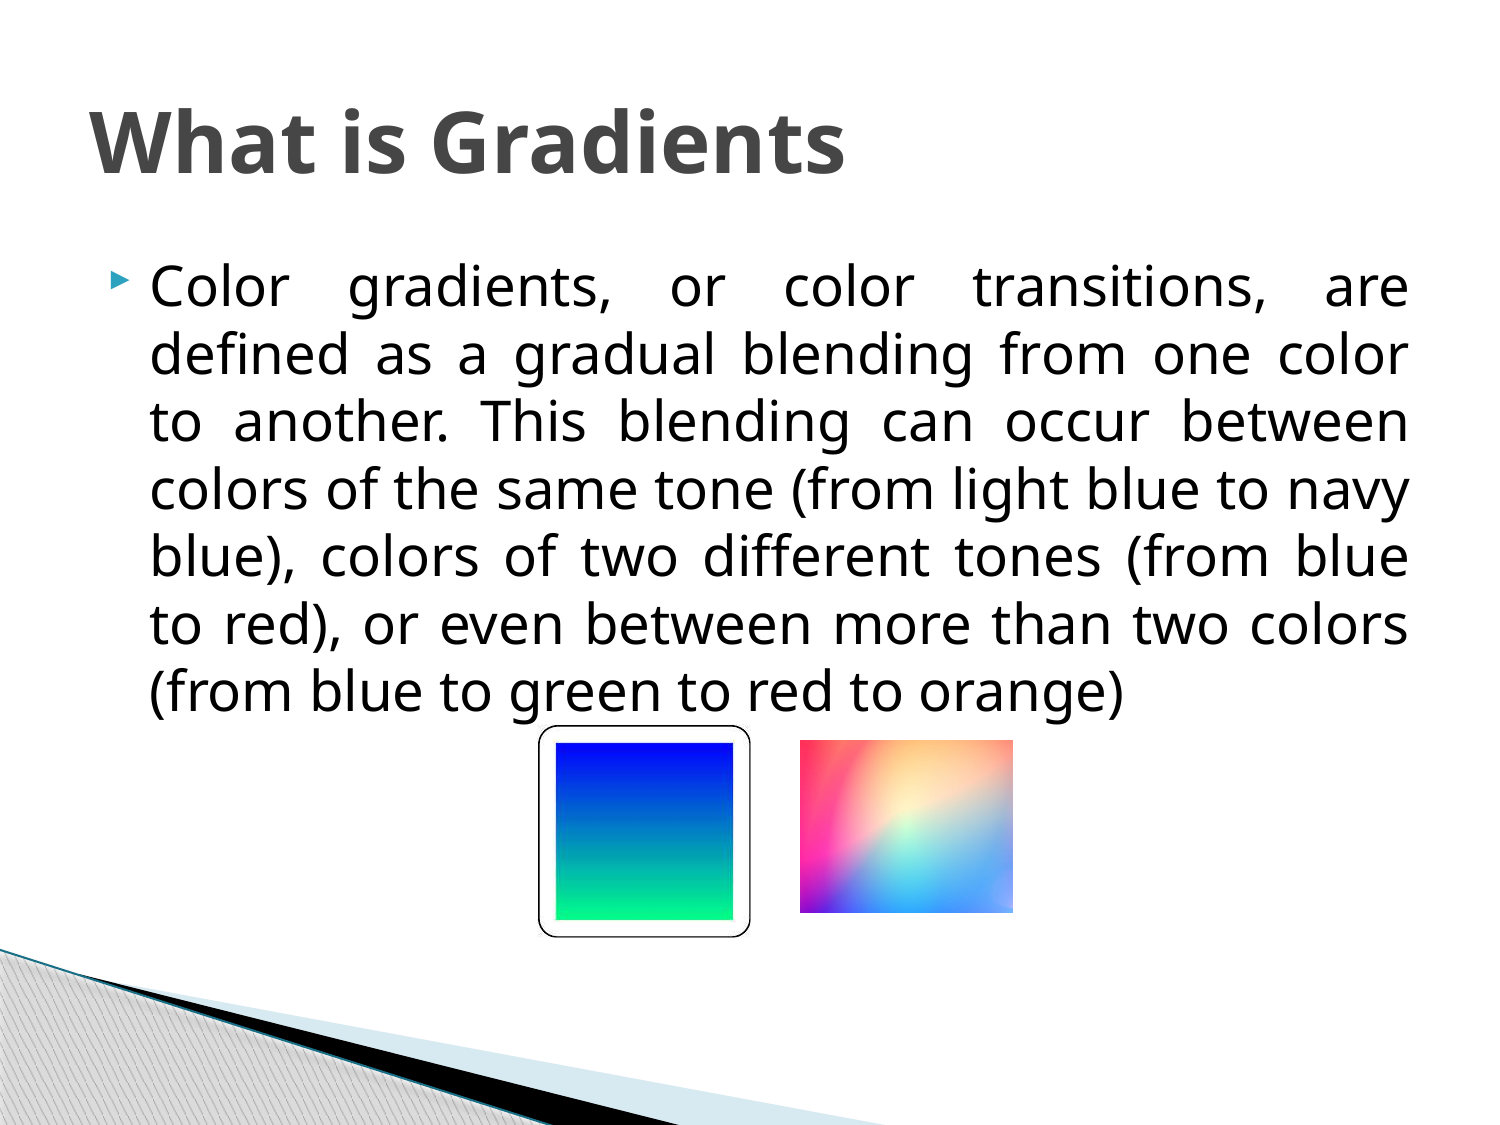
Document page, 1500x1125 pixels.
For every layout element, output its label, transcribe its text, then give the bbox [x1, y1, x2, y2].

picture [537, 724, 751, 939]
list Color gradients, or color transitions, are defined as a gradual blending from one color to another. This blending can occur between colors of the same tone (from light blue to navy blue), colors of two different tones (from blue to red), or even between more than two colors (from blue to green to red to orange) [75, 243, 1425, 986]
title What is Gradients [75, 45, 1425, 233]
picture [799, 739, 1013, 913]
